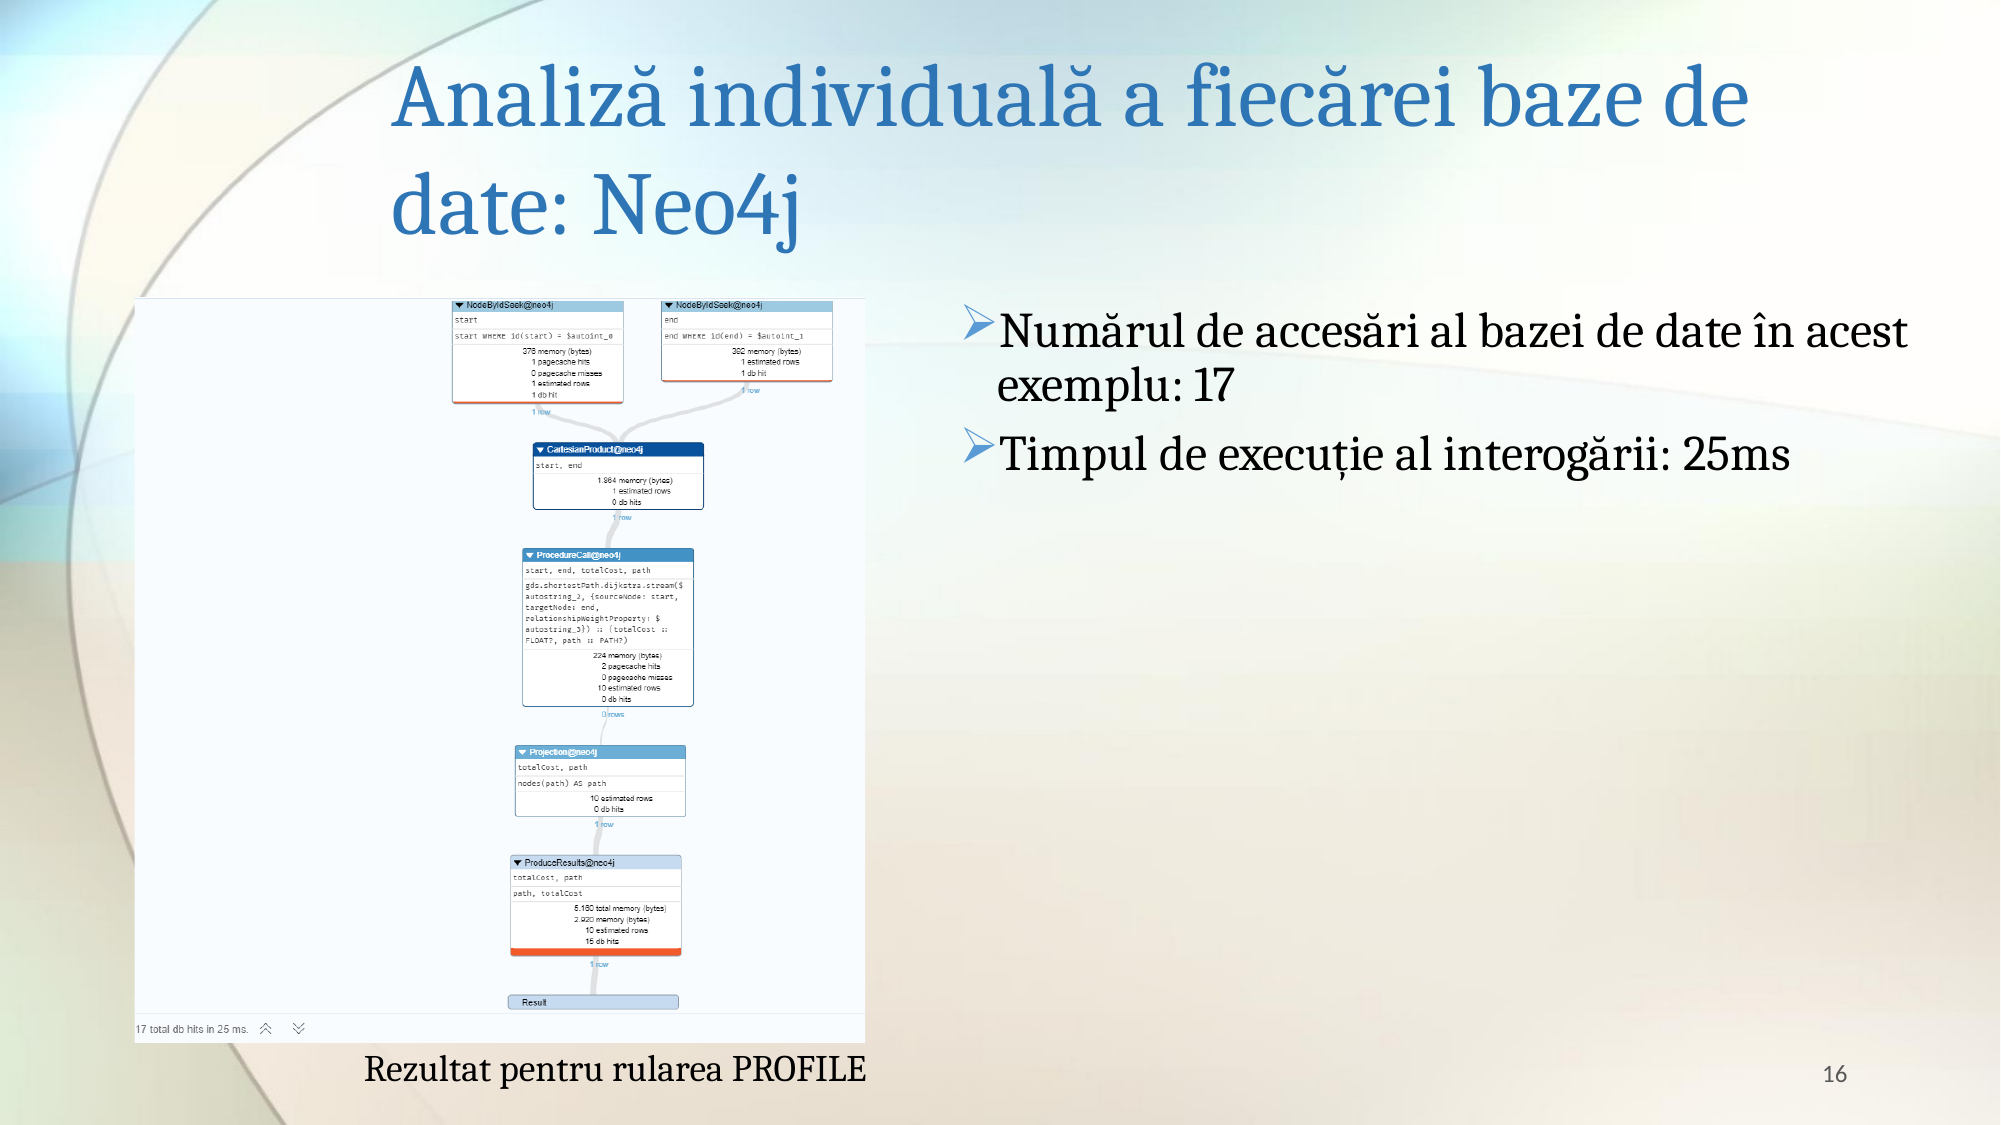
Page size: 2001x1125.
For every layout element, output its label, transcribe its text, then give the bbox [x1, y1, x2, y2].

slide_number 16 [1325, 1043, 1863, 1103]
picture [0, 0, 2001, 1125]
text_box Numărul de accesări al bazei de date în acest exemplu: 17 Timpul de execuție al interogării: 25ms [944, 297, 1931, 1043]
text_box Rezultat pentru rularea PROFILE [96, 1036, 1136, 1096]
title Analiză individuală a fiecărei baze de date: Neo4j [376, 28, 1967, 262]
